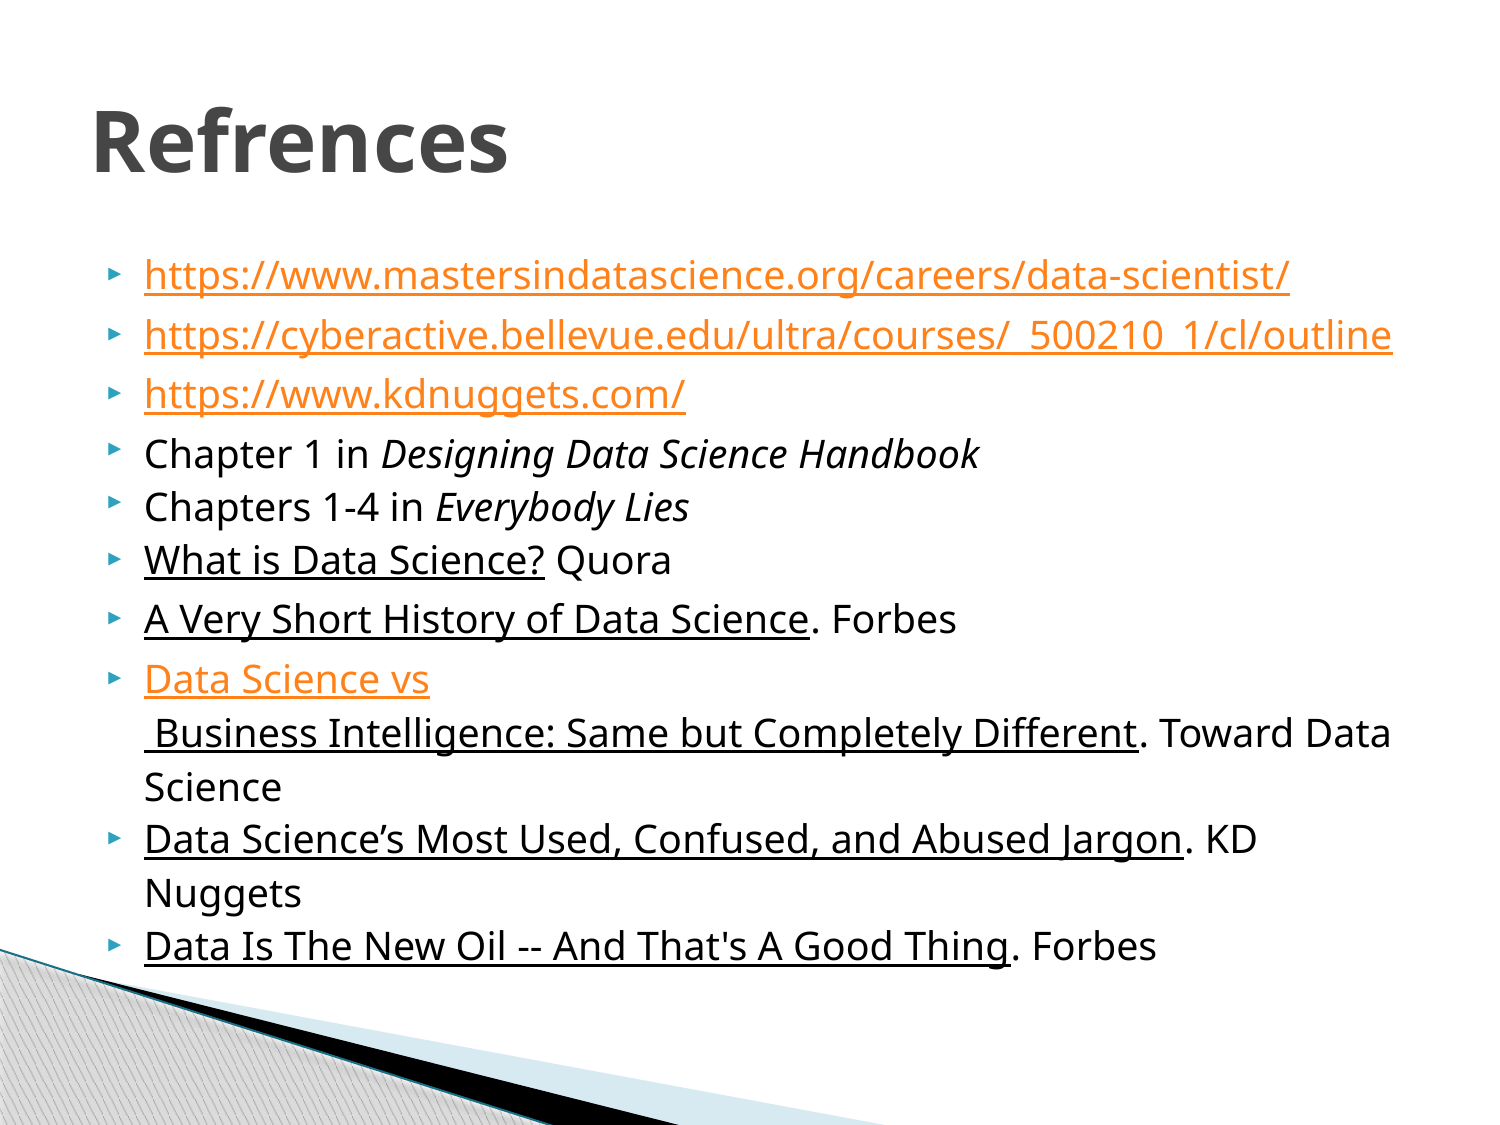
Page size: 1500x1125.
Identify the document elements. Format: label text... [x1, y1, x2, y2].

title Refrences [75, 45, 1425, 233]
list https://www.mastersindatascience.org/careers/data-scientist/ https://cyberactive.bellevue.edu/ultra/courses/_500210_1/cl/outline https://www.kdnuggets.com/ Chapter 1 in Designing Data Science Handbook Chapters 1-4 in Everybody Lies What is Data Science? Quora A Very Short History of Data Science. Forbes Data Science vs Business Intelligence: Same but Completely Different. Toward Data Science Data Science’s Most Used, Confused, and Abused Jargon. KD Nuggets Data Is The New Oil -- And That's A Good Thing. Forbes [75, 243, 1425, 986]
